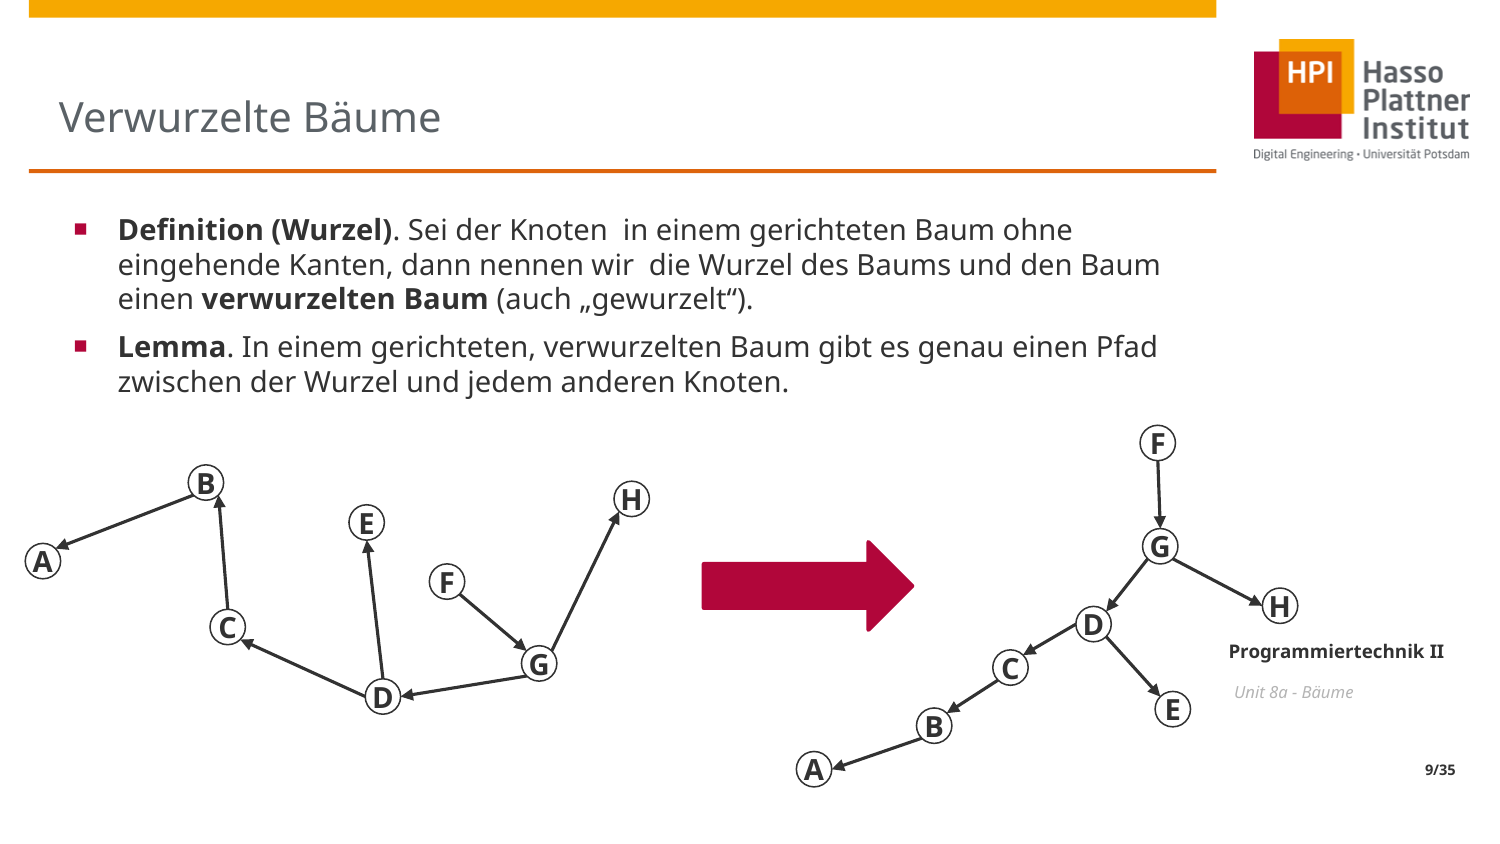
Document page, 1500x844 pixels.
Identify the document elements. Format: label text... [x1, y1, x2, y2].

text_box F [429, 563, 465, 600]
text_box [366, 539, 384, 680]
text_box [946, 679, 999, 714]
text_box D [366, 679, 400, 715]
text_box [1172, 558, 1263, 606]
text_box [1105, 558, 1149, 612]
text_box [239, 639, 366, 697]
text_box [459, 593, 527, 652]
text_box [55, 494, 194, 549]
text_box C [992, 649, 1029, 686]
text_box A [25, 543, 61, 579]
text_box F [1140, 425, 1176, 461]
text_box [1105, 636, 1161, 697]
text_box A [796, 751, 830, 787]
text_box G [1142, 529, 1178, 564]
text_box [400, 675, 527, 697]
text_box B [188, 464, 224, 501]
text_box C [210, 609, 246, 645]
text_box D [1076, 606, 1112, 642]
title Verwurzelte Bäume [58, 17, 1187, 170]
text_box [831, 738, 922, 770]
text_box H [613, 481, 650, 517]
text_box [1157, 460, 1161, 529]
text_box H [1263, 588, 1298, 624]
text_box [551, 511, 620, 652]
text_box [218, 494, 228, 610]
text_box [1022, 623, 1077, 656]
text_box G [521, 645, 557, 682]
text_box E [348, 504, 385, 540]
text_box B [916, 707, 952, 744]
picture [1254, 39, 1470, 161]
text_box [701, 540, 915, 632]
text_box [1154, 528, 1163, 534]
text_box E [1155, 691, 1191, 727]
